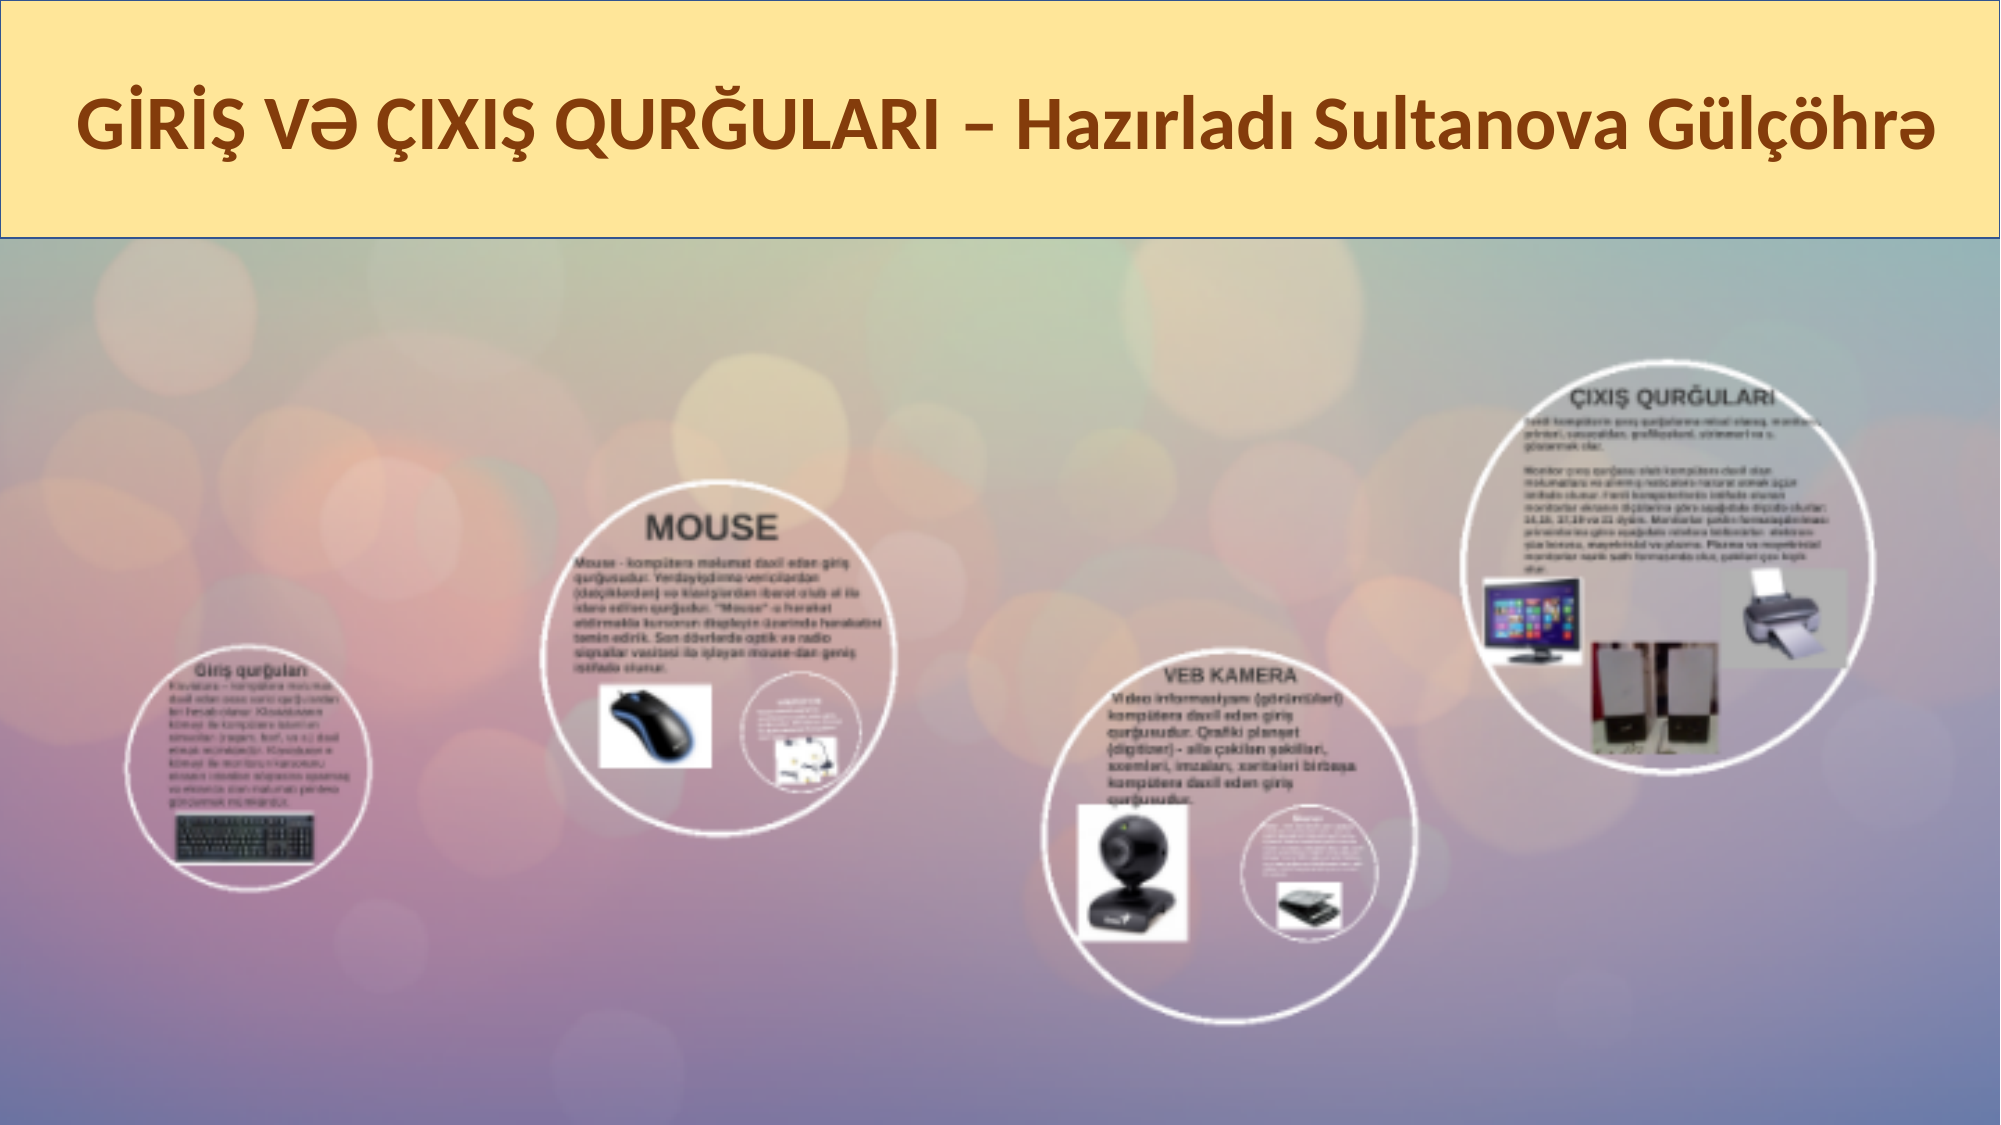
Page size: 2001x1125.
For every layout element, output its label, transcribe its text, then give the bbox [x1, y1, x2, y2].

text_box GİRİŞ VƏ ÇIXIŞ QURĞULARI – Hazırladı Sultanova Gülçöhrə [62, 64, 1984, 172]
text_box [0, 0, 2000, 238]
picture [0, 238, 2000, 1125]
